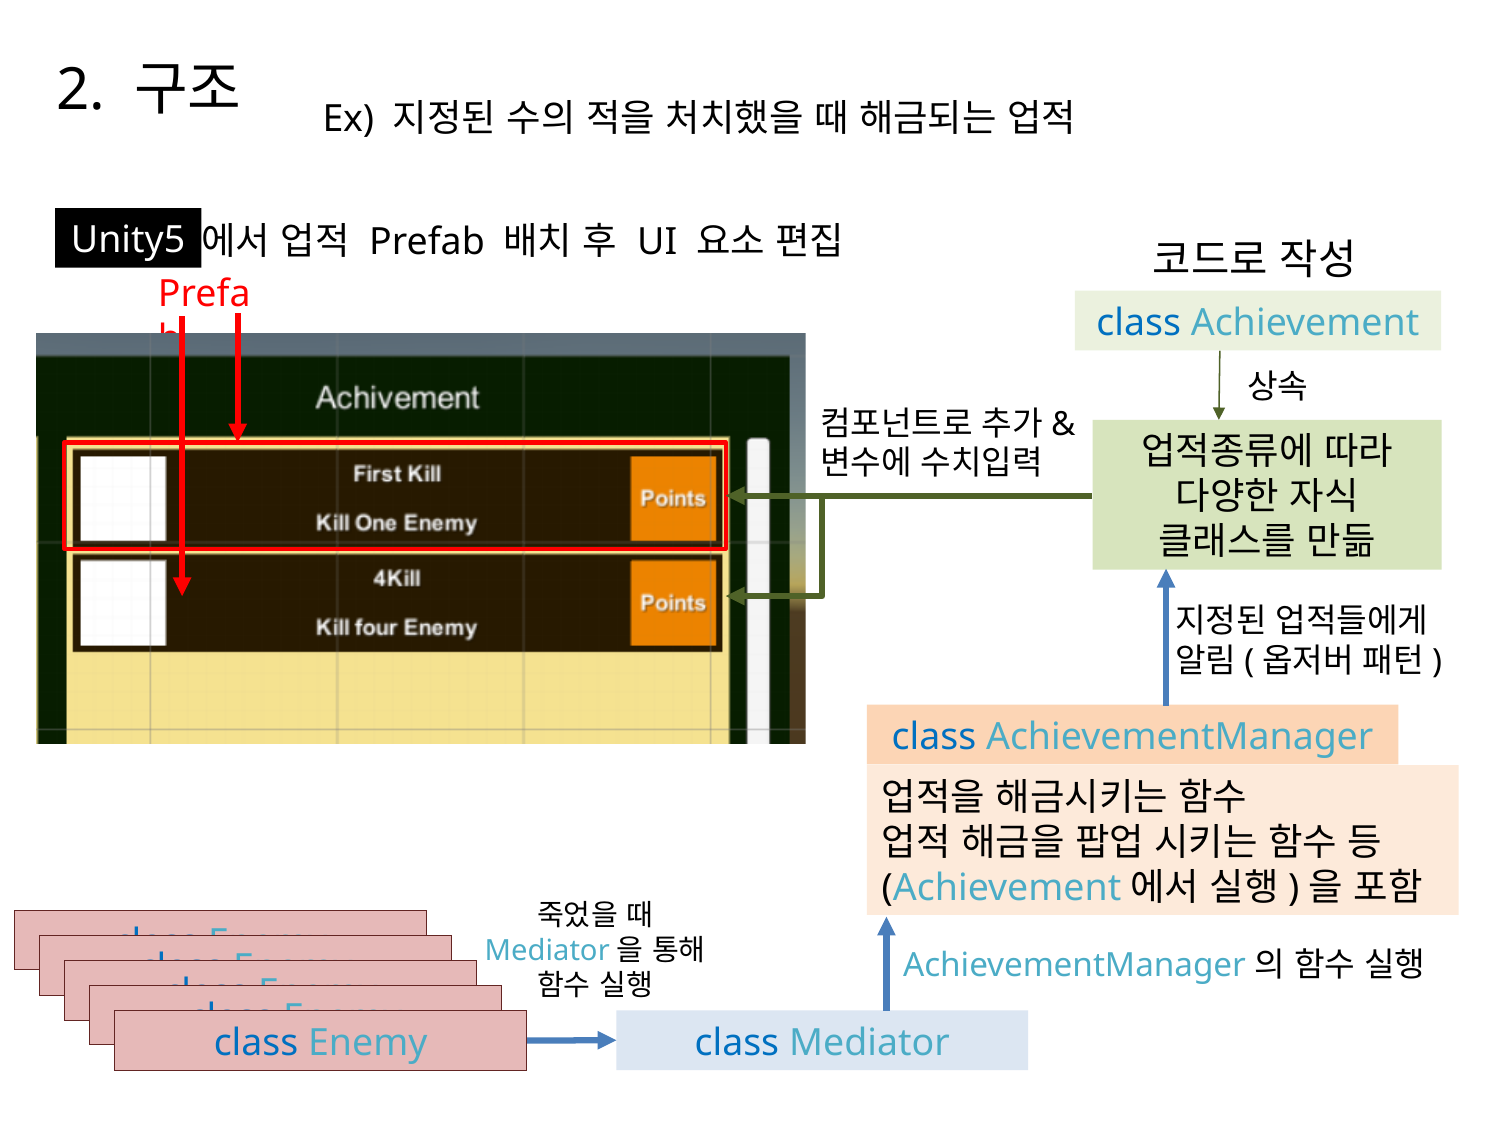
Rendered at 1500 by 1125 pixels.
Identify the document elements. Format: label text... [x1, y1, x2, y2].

text_box Unity5 [55, 208, 202, 268]
text_box 에서 업적 Prefab 배치 후 UI 요소 편집 [202, 209, 867, 269]
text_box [35, 333, 806, 744]
text_box 업적종류에 따라 다양한 자식 클래스를 만듦 [1092, 419, 1442, 570]
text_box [725, 495, 919, 597]
text_box class AchievementManager [866, 704, 1399, 765]
text_box 2. 구조 [41, 43, 439, 129]
text_box 컴포넌트로 추가& 변수에 수치입력 [811, 394, 1184, 490]
text_box class Achievement [1074, 290, 1442, 351]
text_box 코드로 작성 [1105, 224, 1404, 290]
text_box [14, 910, 527, 1072]
text_box AchievementManager의 함수 실행 [891, 936, 1471, 991]
text_box Ex) 지정된 수의 적을 처치했을 때 해금되는 업적 [307, 86, 1171, 146]
text_box 죽었을 때 Mediator을 통해 함수 실행 [455, 889, 735, 1009]
text_box class Mediator [616, 1010, 1029, 1071]
text_box 상속 [1232, 357, 1369, 413]
text_box 지정된 업적들에게 알림(옵저버 패턴) [1171, 591, 1500, 687]
text_box 업적을 해금시키는 함수 업적 해금을 팝업 시키는 함수 등(Achievement에서 실행)을 포함 [866, 765, 1459, 915]
text_box Prefab [143, 261, 285, 332]
